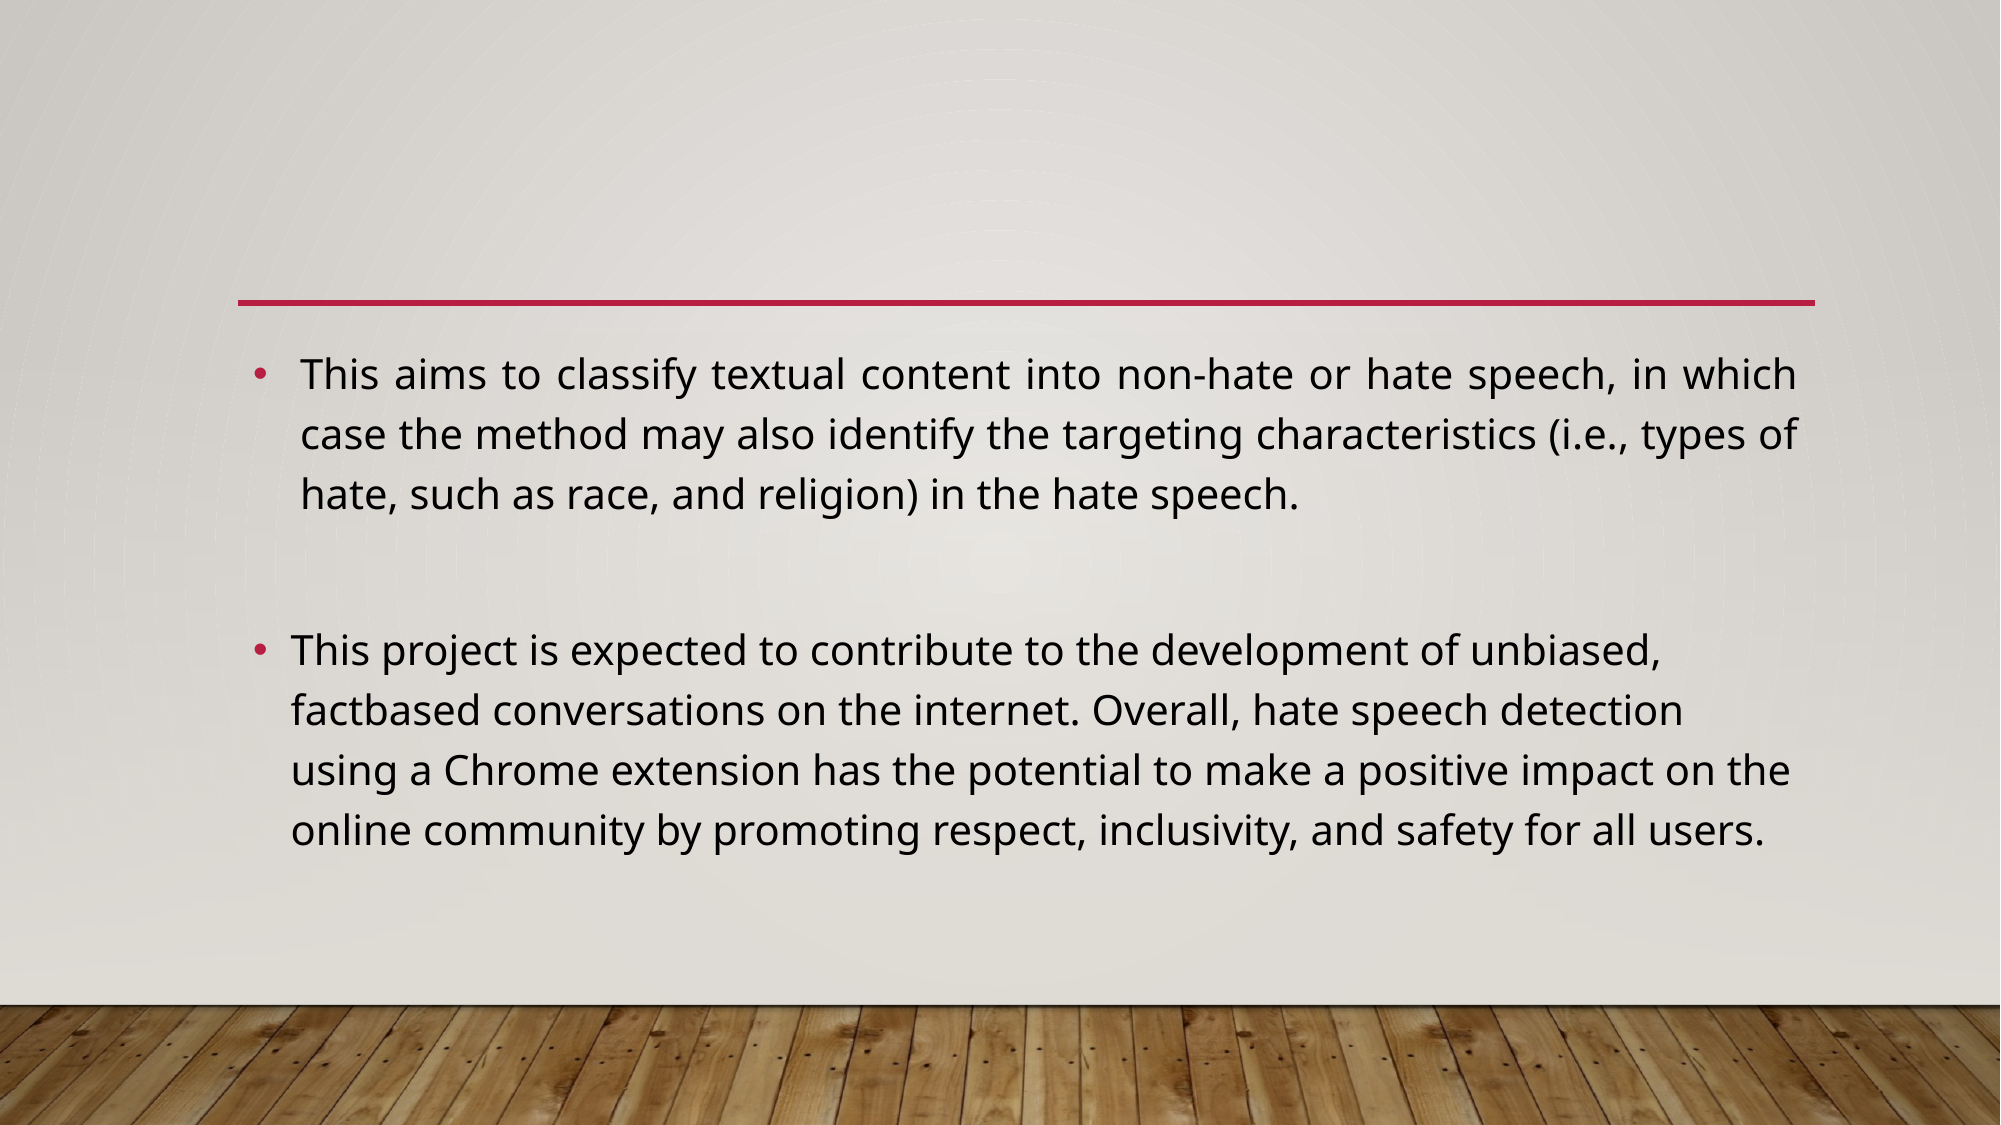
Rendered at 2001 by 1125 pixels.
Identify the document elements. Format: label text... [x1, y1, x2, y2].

picture [0, 1005, 2000, 1125]
list This aims to classify textual content into non-hate or hate speech, in which case the method may also identify the targeting characteristics (i.e., types of hate, such as race, and religion) in the hate speech. This project is expected to contribute to the development of unbiased, factbased conversations on the internet. Overall, hate speech detection using a Chrome extension has the potential to make a positive impact on the online community by promoting respect, inclusivity, and safety for all users. [238, 330, 1814, 897]
